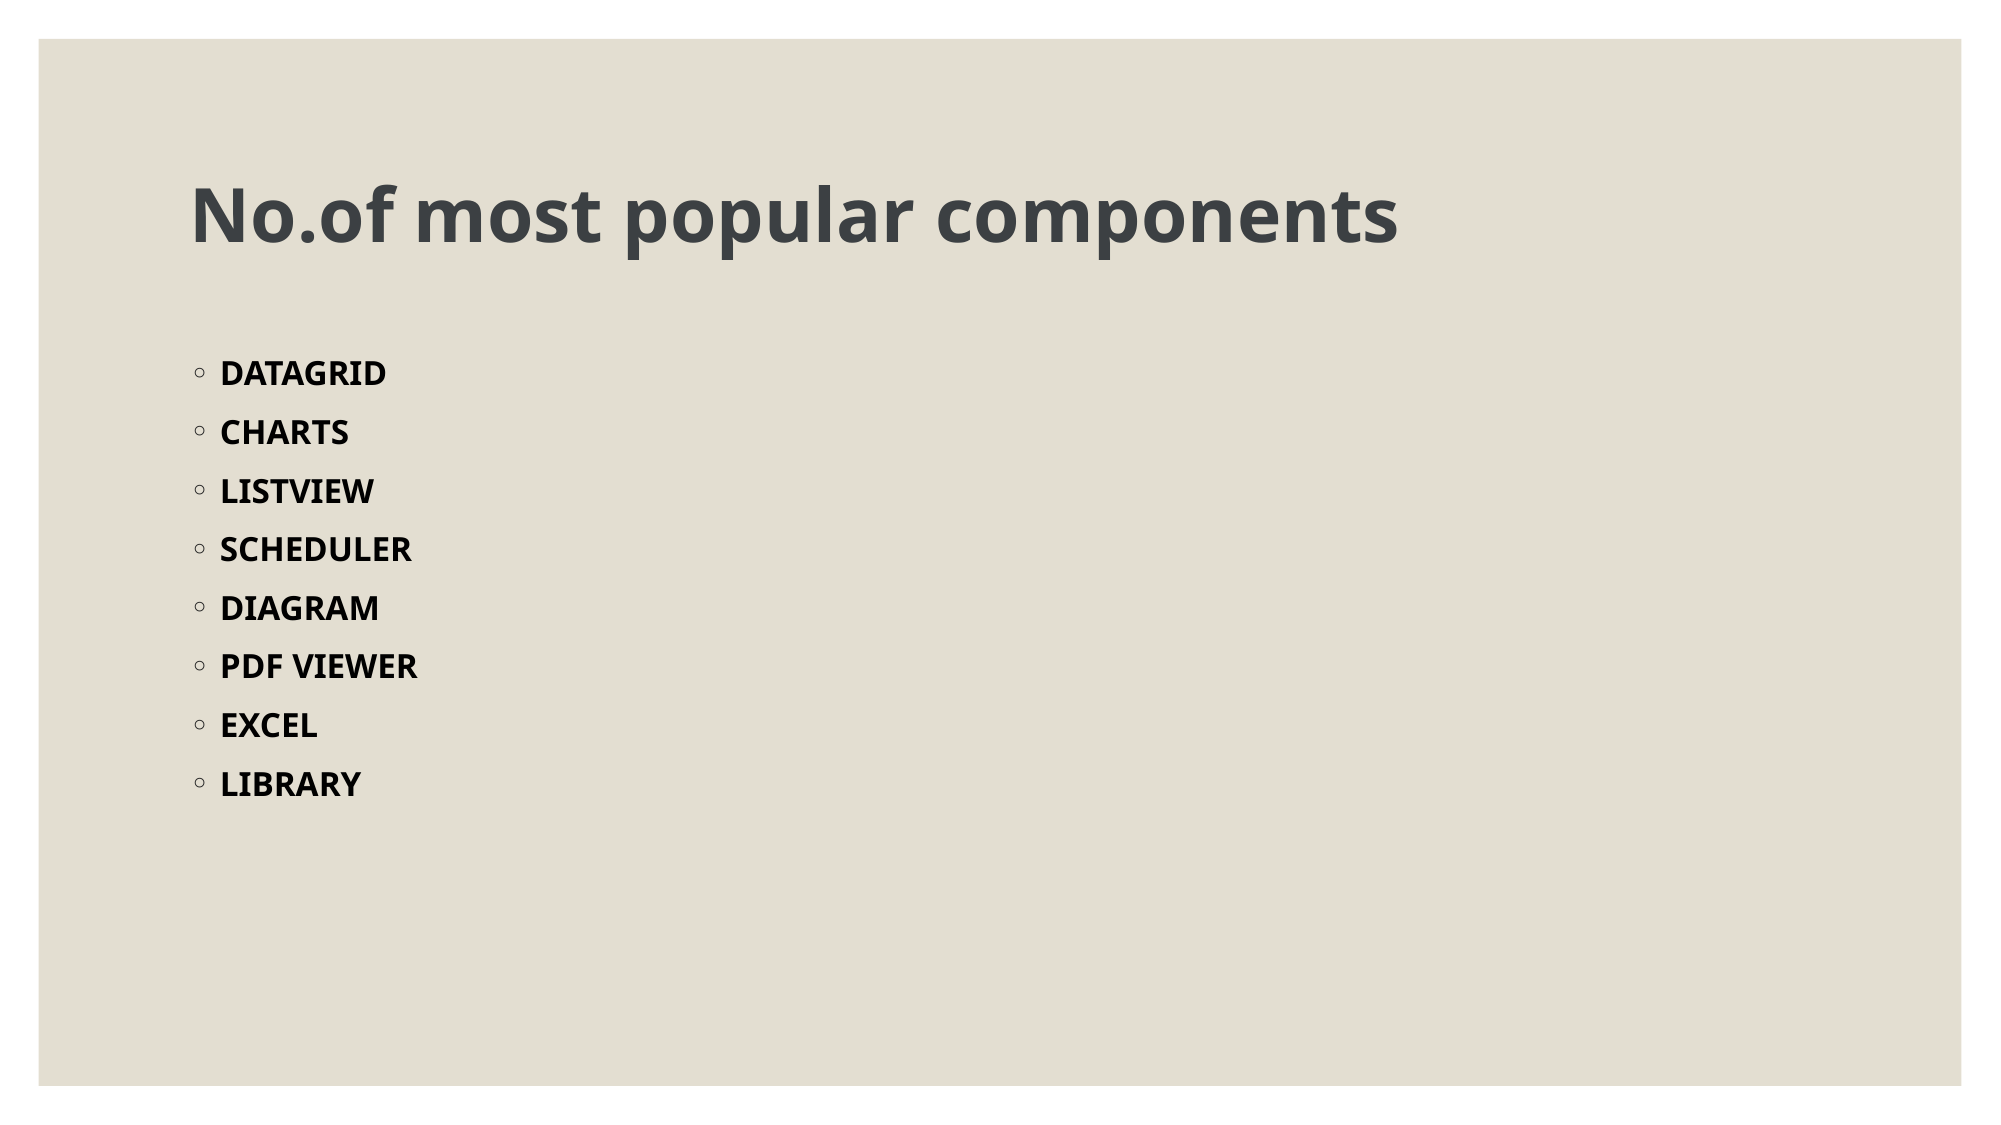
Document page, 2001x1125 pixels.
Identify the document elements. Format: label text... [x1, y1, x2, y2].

title No.of most popular components [174, 105, 1825, 331]
list DATAGRID CHARTS LISTVIEW SCHEDULER DIAGRAM PDF VIEWER EXCEL LIBRARY [174, 345, 1825, 990]
